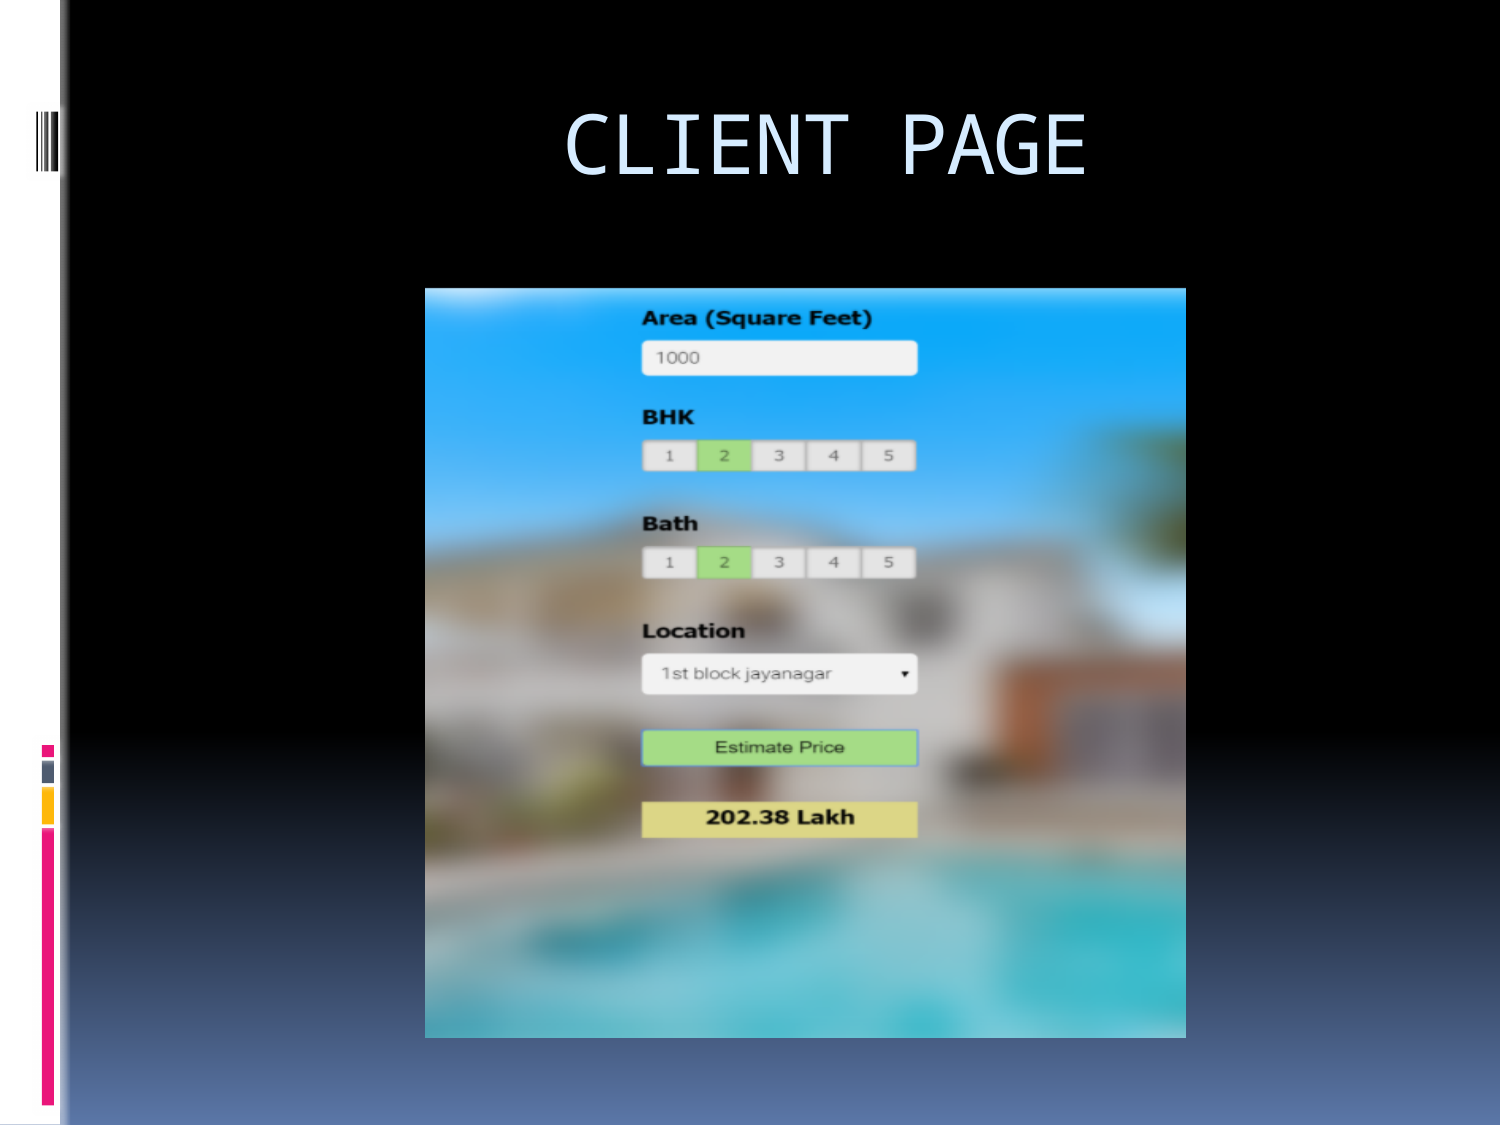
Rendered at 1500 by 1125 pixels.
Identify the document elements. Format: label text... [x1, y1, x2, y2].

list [424, 286, 1187, 1038]
title CLIENT PAGE [150, 83, 1425, 234]
